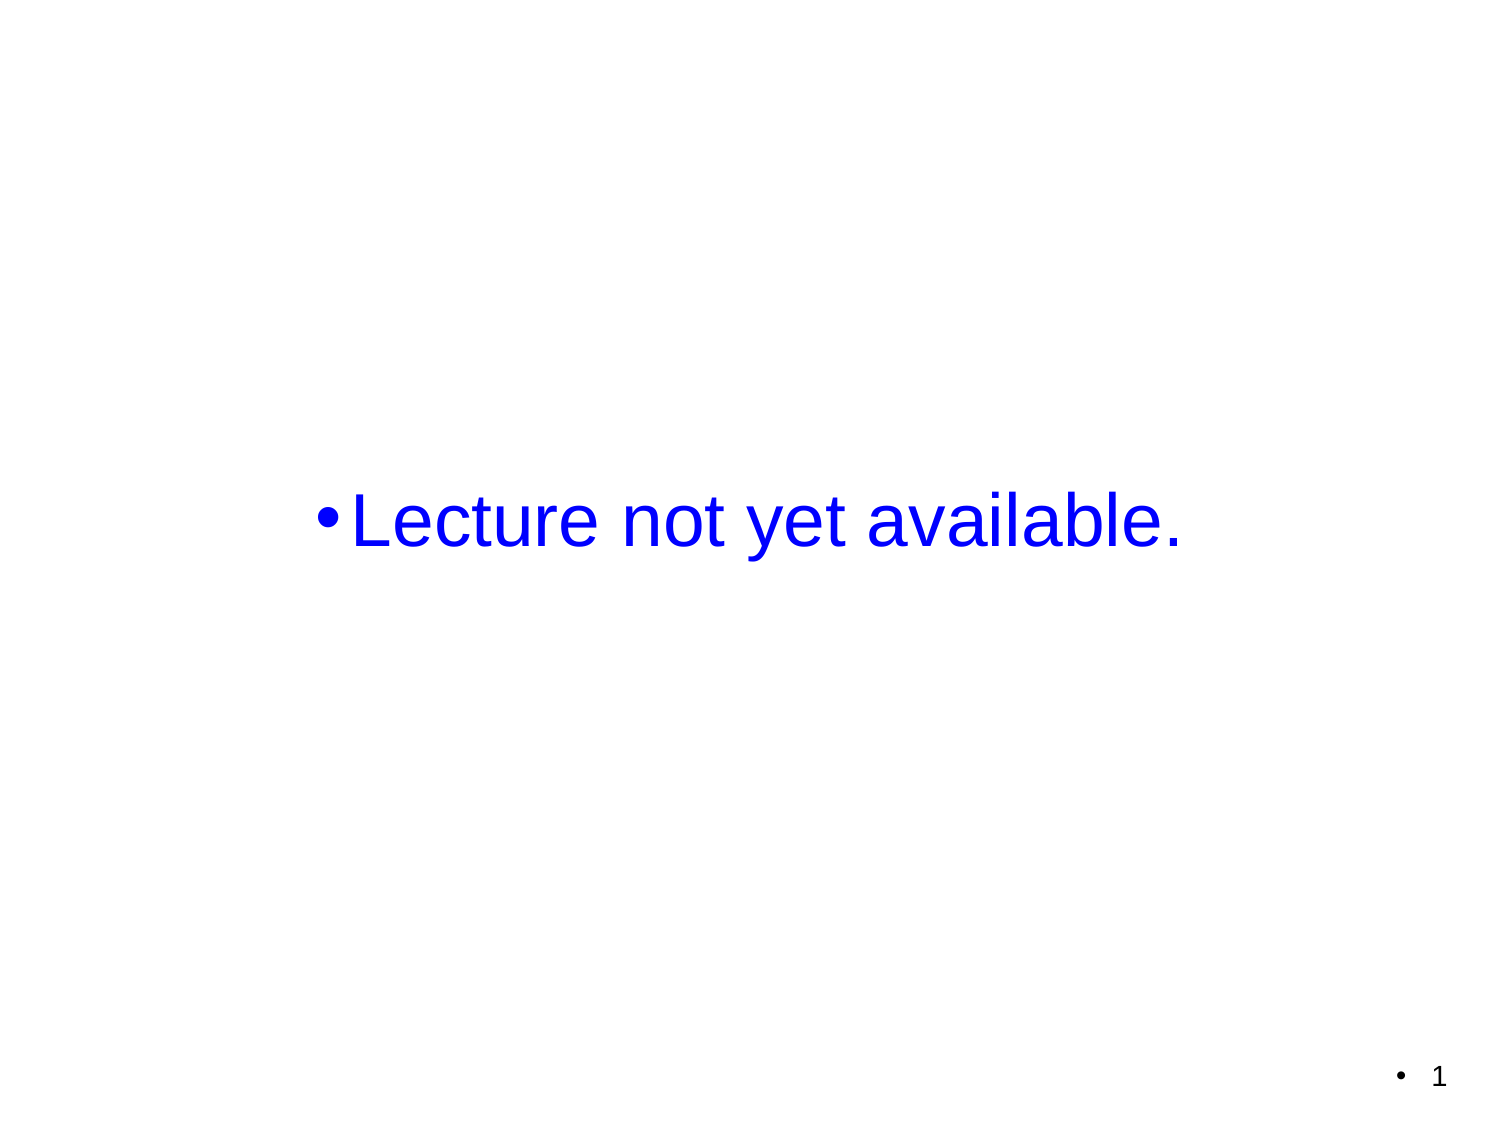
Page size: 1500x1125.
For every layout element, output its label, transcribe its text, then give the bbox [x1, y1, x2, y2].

text_box Lecture not yet available. [112, 373, 1388, 717]
text_box <number> [1149, 1049, 1463, 1125]
